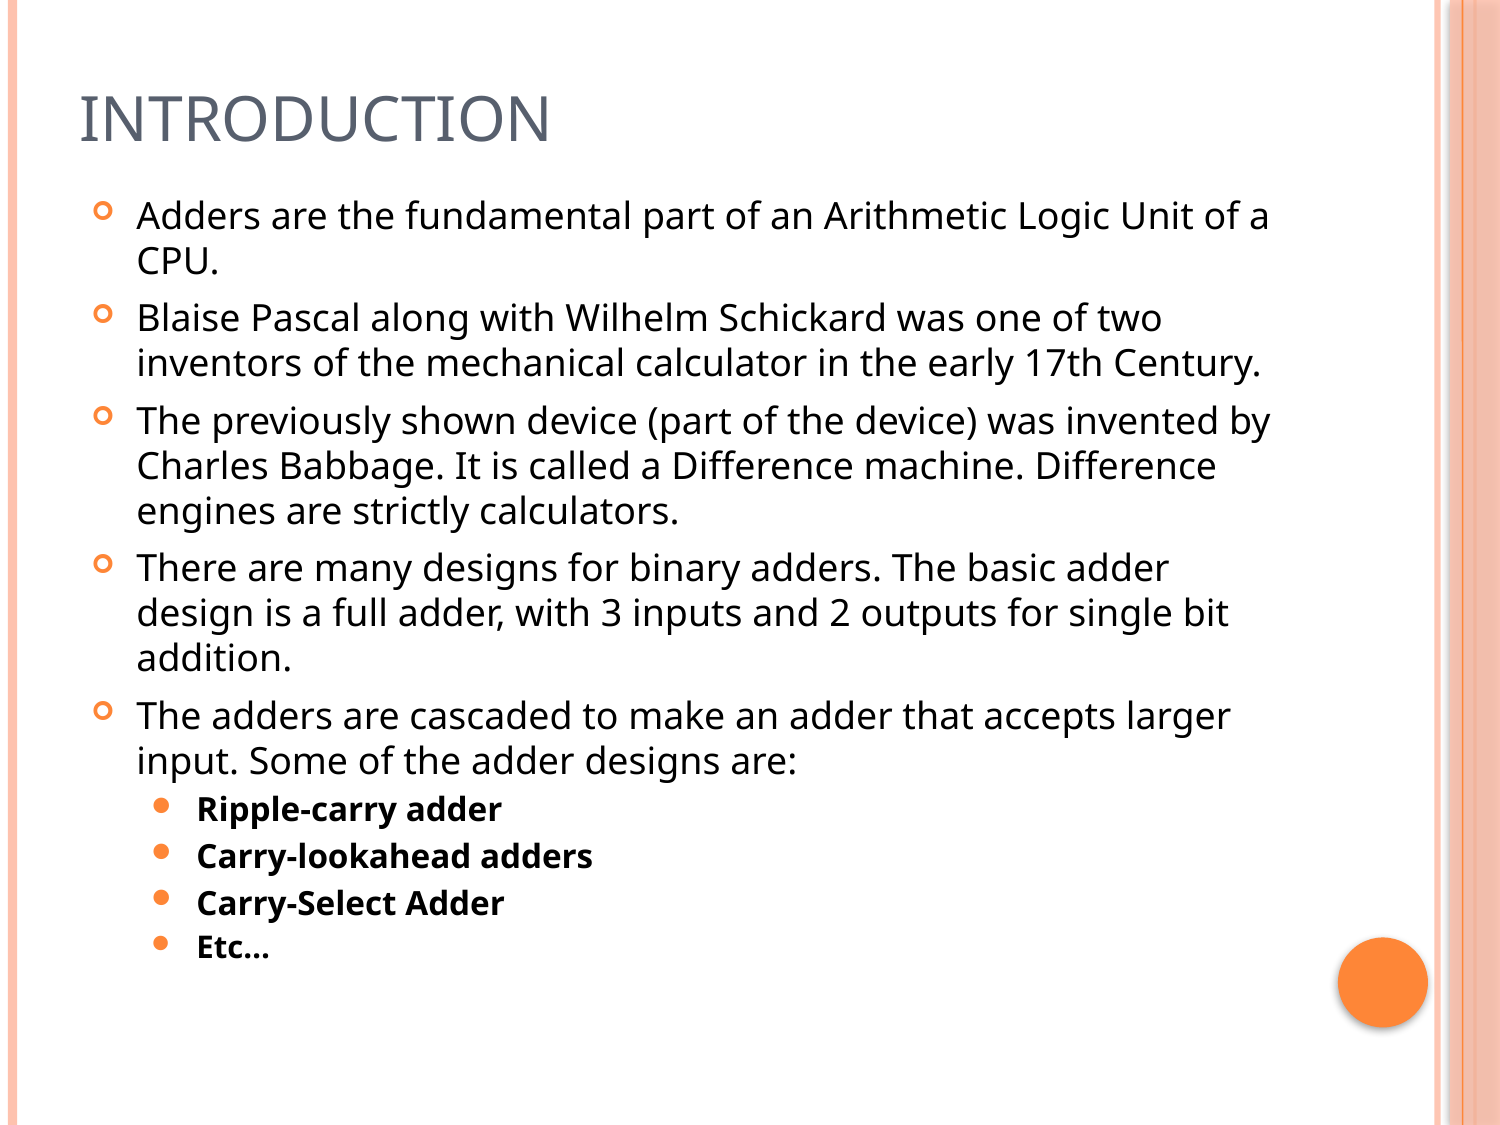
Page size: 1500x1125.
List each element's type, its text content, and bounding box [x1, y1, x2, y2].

title Introduction [64, 42, 1290, 162]
list Adders are the fundamental part of an Arithmetic Logic Unit of a CPU. Blaise Pascal along with Wilhelm Schickard was one of two inventors of the mechanical calculator in the early 17th Century. The previously shown device (part of the device) was invented by Charles Babbage. It is called a Difference machine. Difference engines are strictly calculators. There are many designs for binary adders. The basic adder design is a full adder, with 3 inputs and 2 outputs for single bit addition. The adders are cascaded to make an adder that accepts larger input. Some of the adder designs are: Ripple-carry adder Carry-lookahead adders Carry-Select Adder Etc… [76, 184, 1302, 984]
